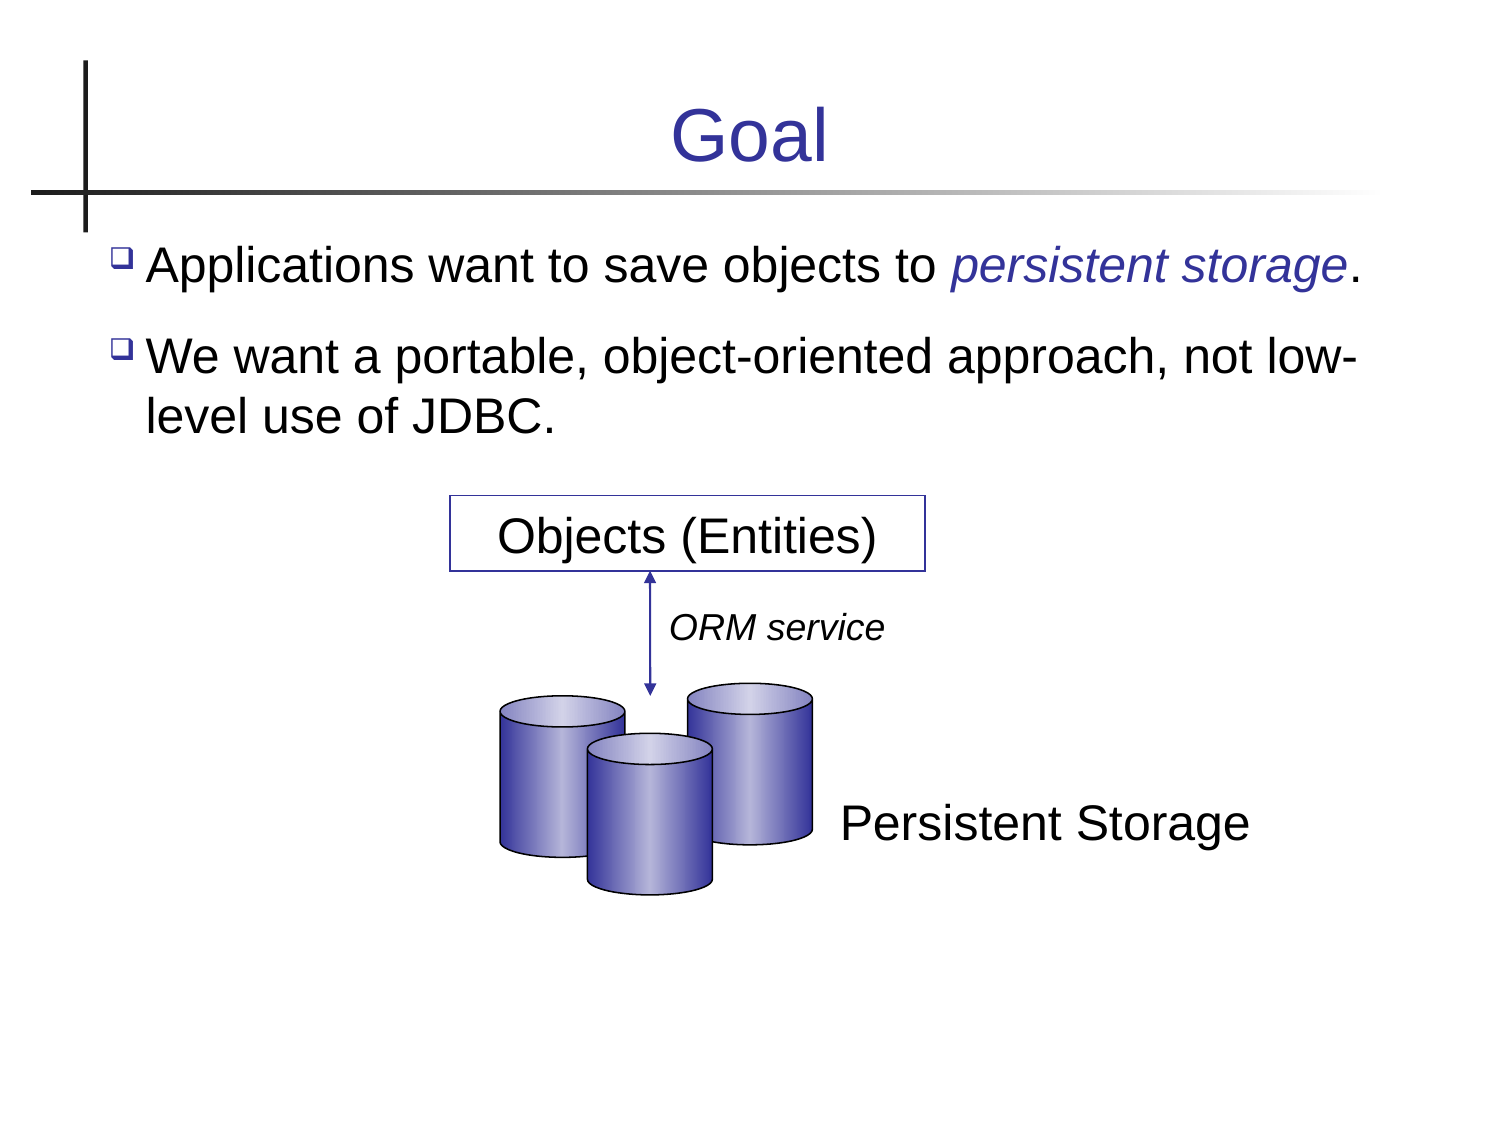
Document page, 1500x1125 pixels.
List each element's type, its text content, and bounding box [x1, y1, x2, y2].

text_box [643, 570, 657, 595]
text_box Persistent Storage [825, 783, 1335, 859]
text_box [500, 695, 625, 858]
text_box [587, 733, 713, 895]
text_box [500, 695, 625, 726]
text_box Reference for Frameworks [687, 683, 813, 714]
text_box Objects (Entities) [449, 495, 925, 572]
text_box ORM service [643, 595, 945, 657]
text_box [644, 657, 657, 696]
text_box Goal [100, 42, 1400, 185]
text_box Applications want to save objects to persistent storage. We want a portable, object-oriented approach, not low-level use of JDBC. [94, 224, 1394, 508]
text_box Article: Adopting a Java Persistence Framework, http://today.java.net/pub/a/today/2007/12/18/adopting-java-persistence-framework.html [588, 733, 713, 764]
text_box [687, 683, 813, 845]
